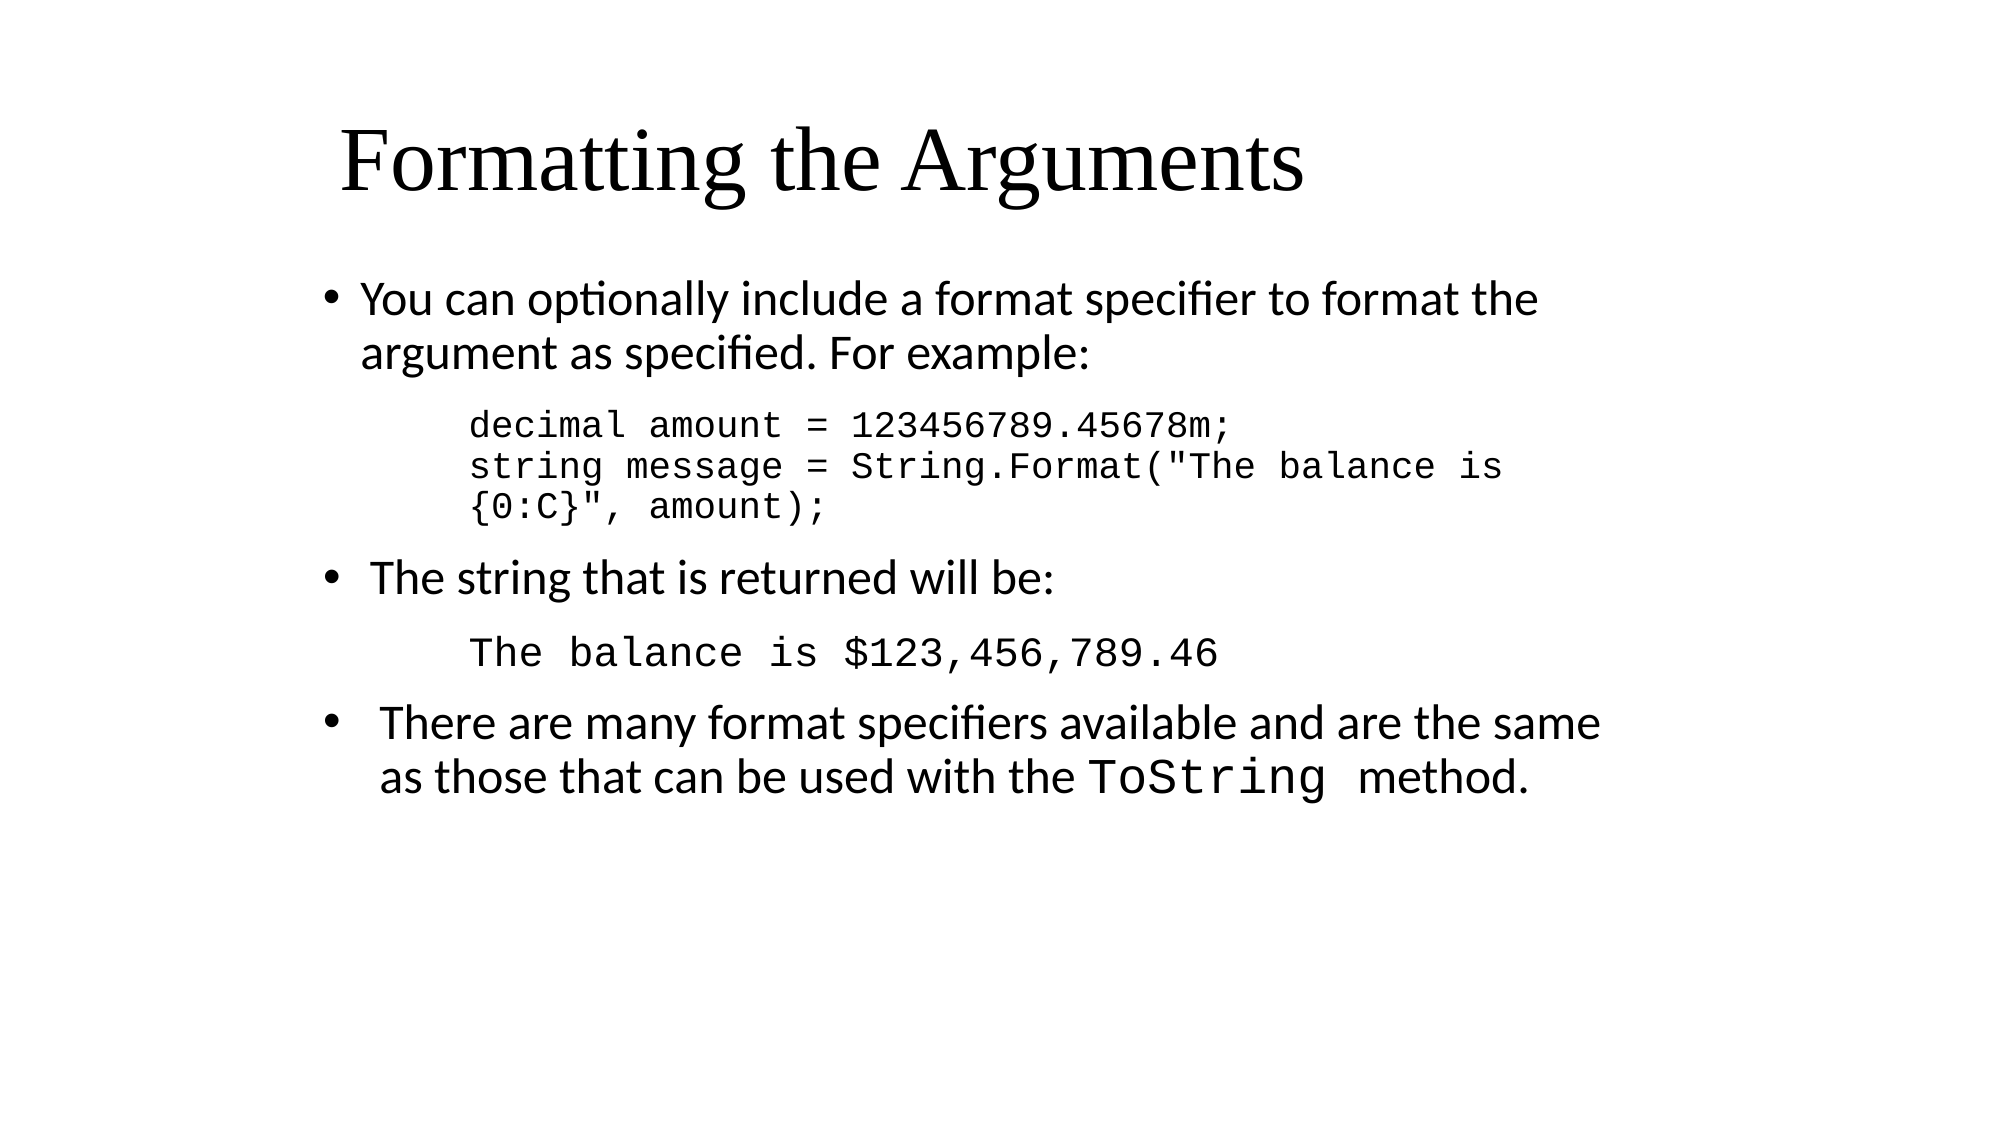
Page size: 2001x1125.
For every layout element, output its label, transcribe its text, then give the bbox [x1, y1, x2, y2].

title Formatting the Arguments [324, 52, 1675, 263]
list You can optionally include a format specifier to format the argument as specified. For example: decimal amount = 123456789.45678m; string message = String.Format("The balance is {0:C}", amount); The string that is returned will be: The balance is $123,456,789.46 There are many format specifiers available and are the same as those that can be used with the ToString method. [307, 265, 1658, 975]
